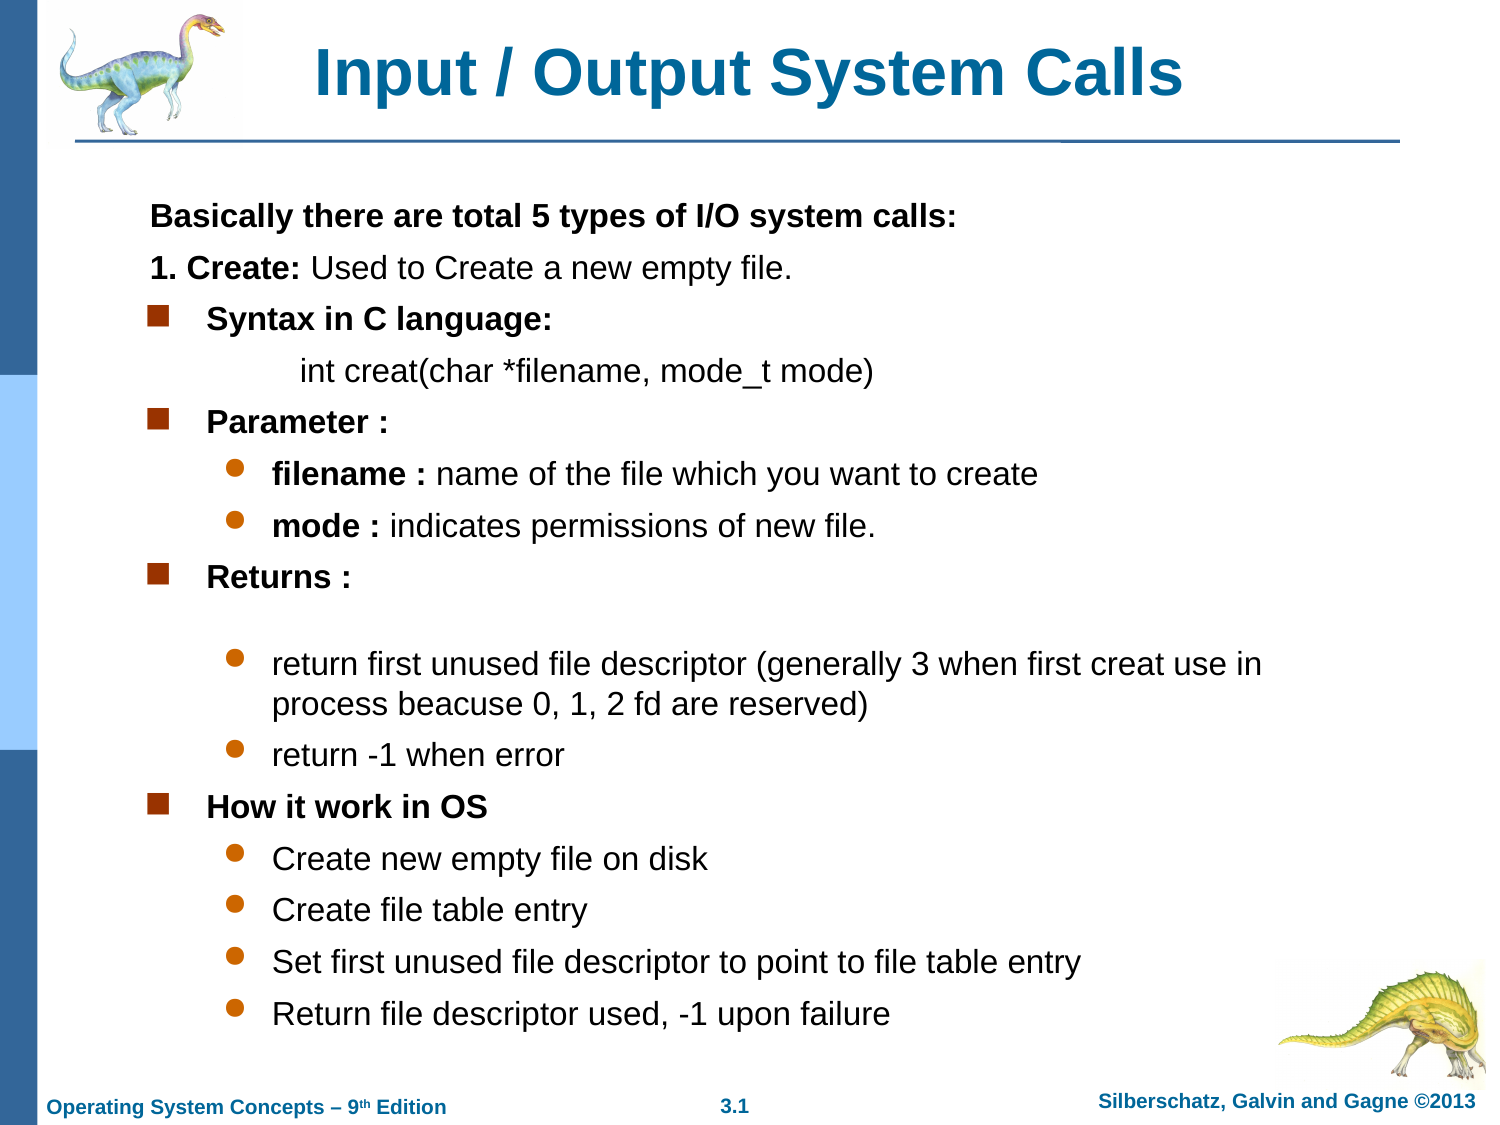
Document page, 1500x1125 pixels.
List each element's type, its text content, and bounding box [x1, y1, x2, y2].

title Input / Output System Calls [75, 21, 1425, 116]
list Basically there are total 5 types of I/O system calls: 1. Create: Used to Create a new empty file. Syntax in C language: int creat(char *filename, mode_t mode) Parameter : filename : name of the file which you want to create mode : indicates permissions of new file. Returns : return first unused file descriptor (generally 3 when first creat use in process beacuse 0, 1, 2 fd are reserved) return -1 when error How it work in OS Create new empty file on disk Create file table entry Set first unused file descriptor to point to file table entry Return file descriptor used, -1 upon failure [134, 186, 1384, 1104]
picture [46, 0, 243, 149]
picture [1384, 959, 1486, 1090]
